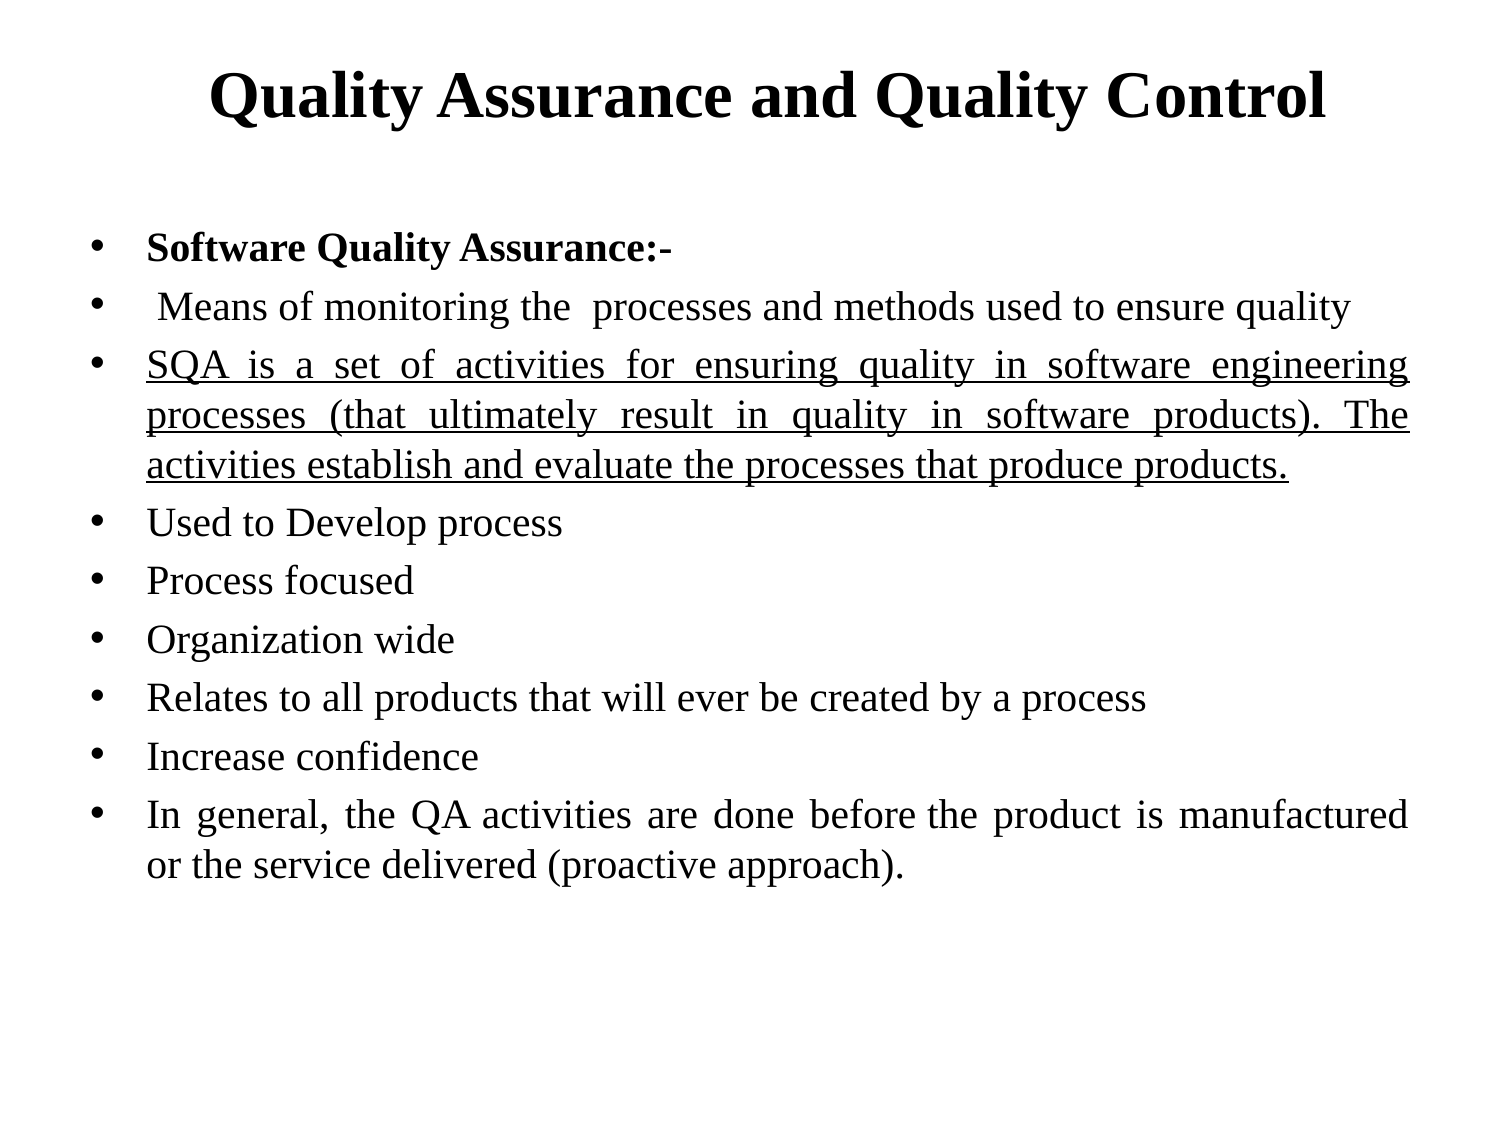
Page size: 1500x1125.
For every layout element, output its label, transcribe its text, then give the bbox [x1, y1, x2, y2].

list Software Quality Assurance:- Means of monitoring the processes and methods used to ensure quality SQA is a set of activities for ensuring quality in software engineering processes (that ultimately result in quality in software products). The activities establish and evaluate the processes that produce products. Used to Develop process Process focused Organization wide Relates to all products that will ever be created by a process Increase confidence In general, the QA activities are done before the product is manufactured or the service delivered (proactive approach). [75, 212, 1425, 968]
title Quality Assurance and Quality Control [75, 45, 1463, 138]
